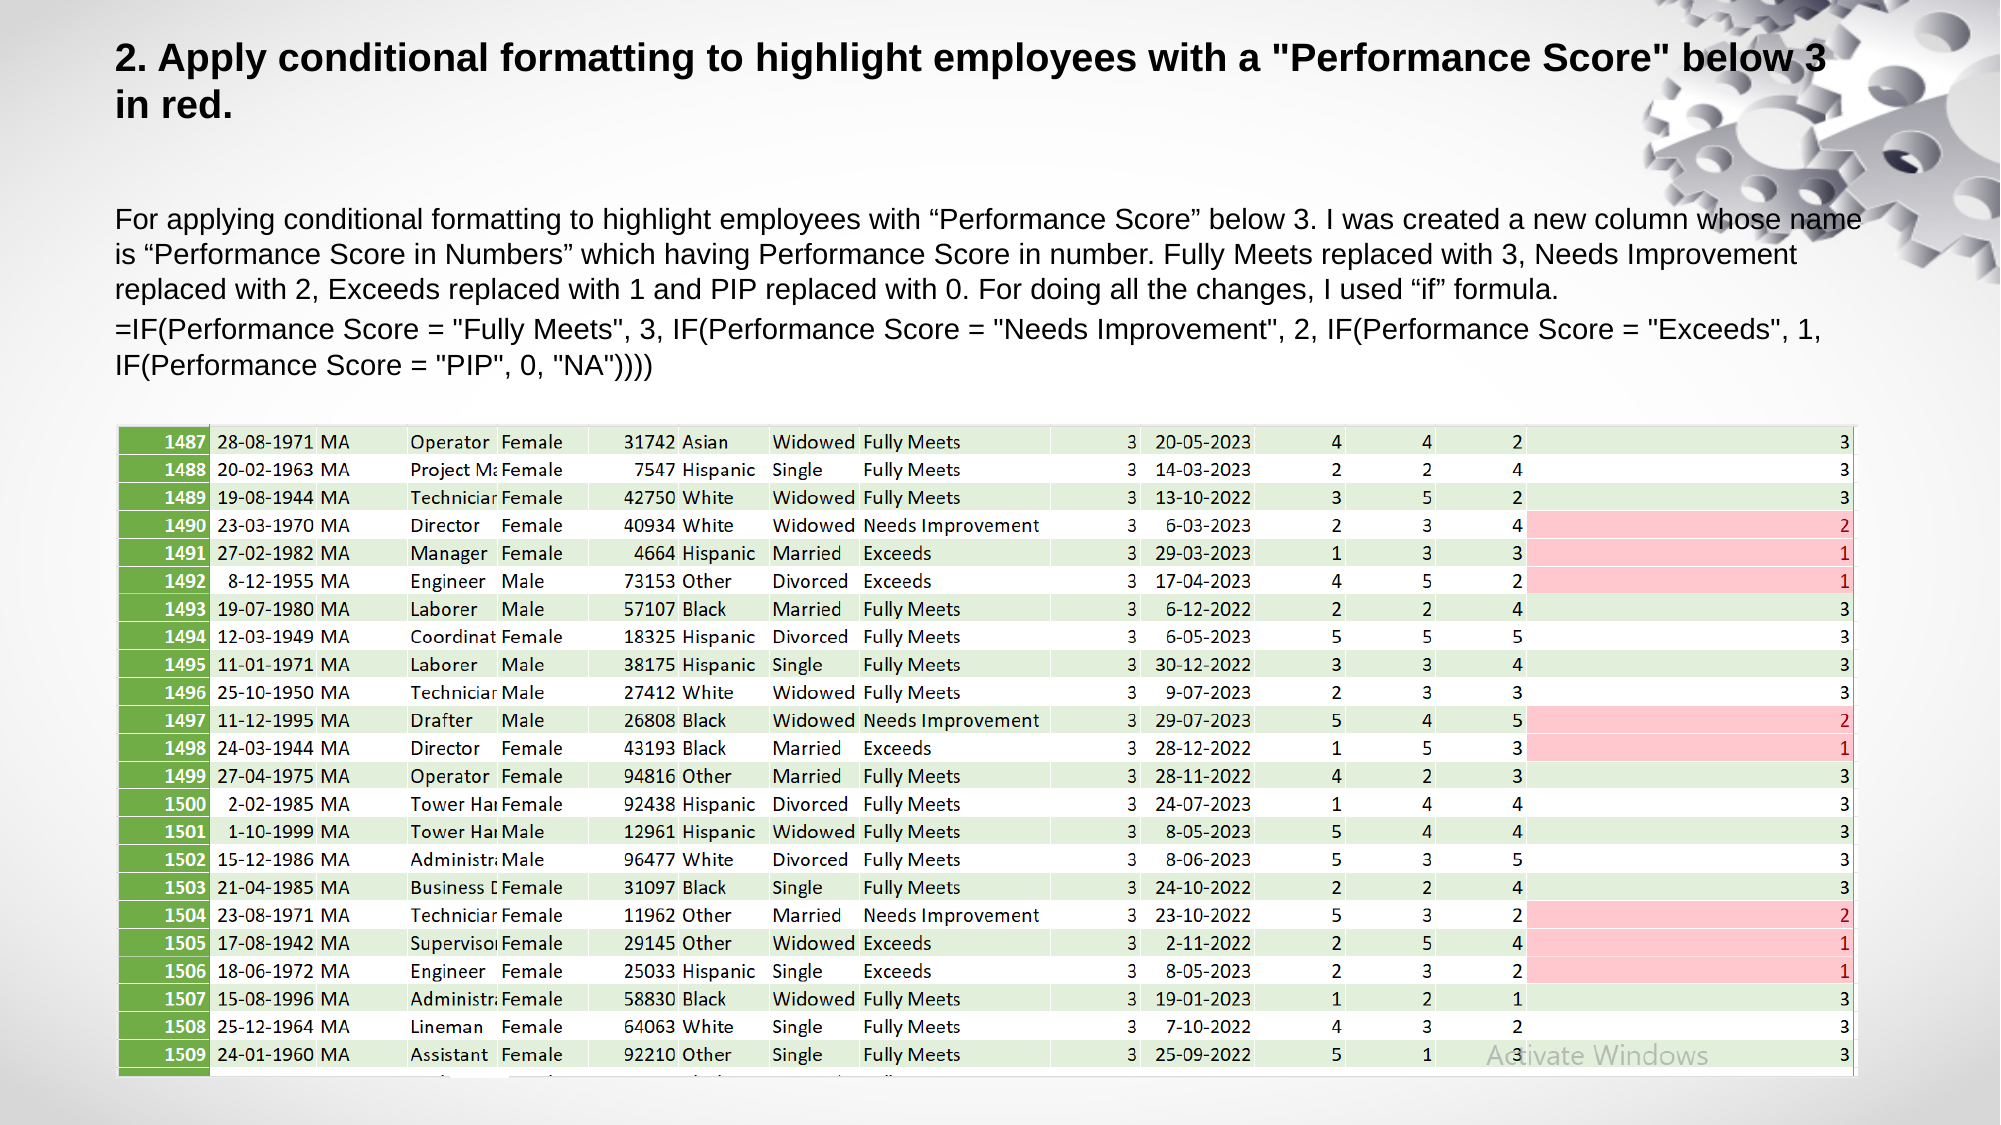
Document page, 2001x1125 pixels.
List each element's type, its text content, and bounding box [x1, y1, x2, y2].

title 2. Apply conditional formatting to highlight employees with a "Performance Score" below 3 in red. [99, 30, 1901, 127]
list For applying conditional formatting to highlight employees with “Performance Score” below 3. I was created a new column whose name is “Performance Score in Numbers” which having Performance Score in number. Fully Meets replaced with 3, Needs Improvement replaced with 2, Exceeds replaced with 1 and PIP replaced with 0. For doing all the changes, I used “if” formula. =IF(Performance Score = "Fully Meets", 3, IF(Performance Score = "Needs Improvement", 2, IF(Performance Score = "Exceeds", 1, IF(Performance Score = "PIP", 0, "NA")))) [99, 192, 1901, 425]
picture [0, 0, 2000, 1125]
